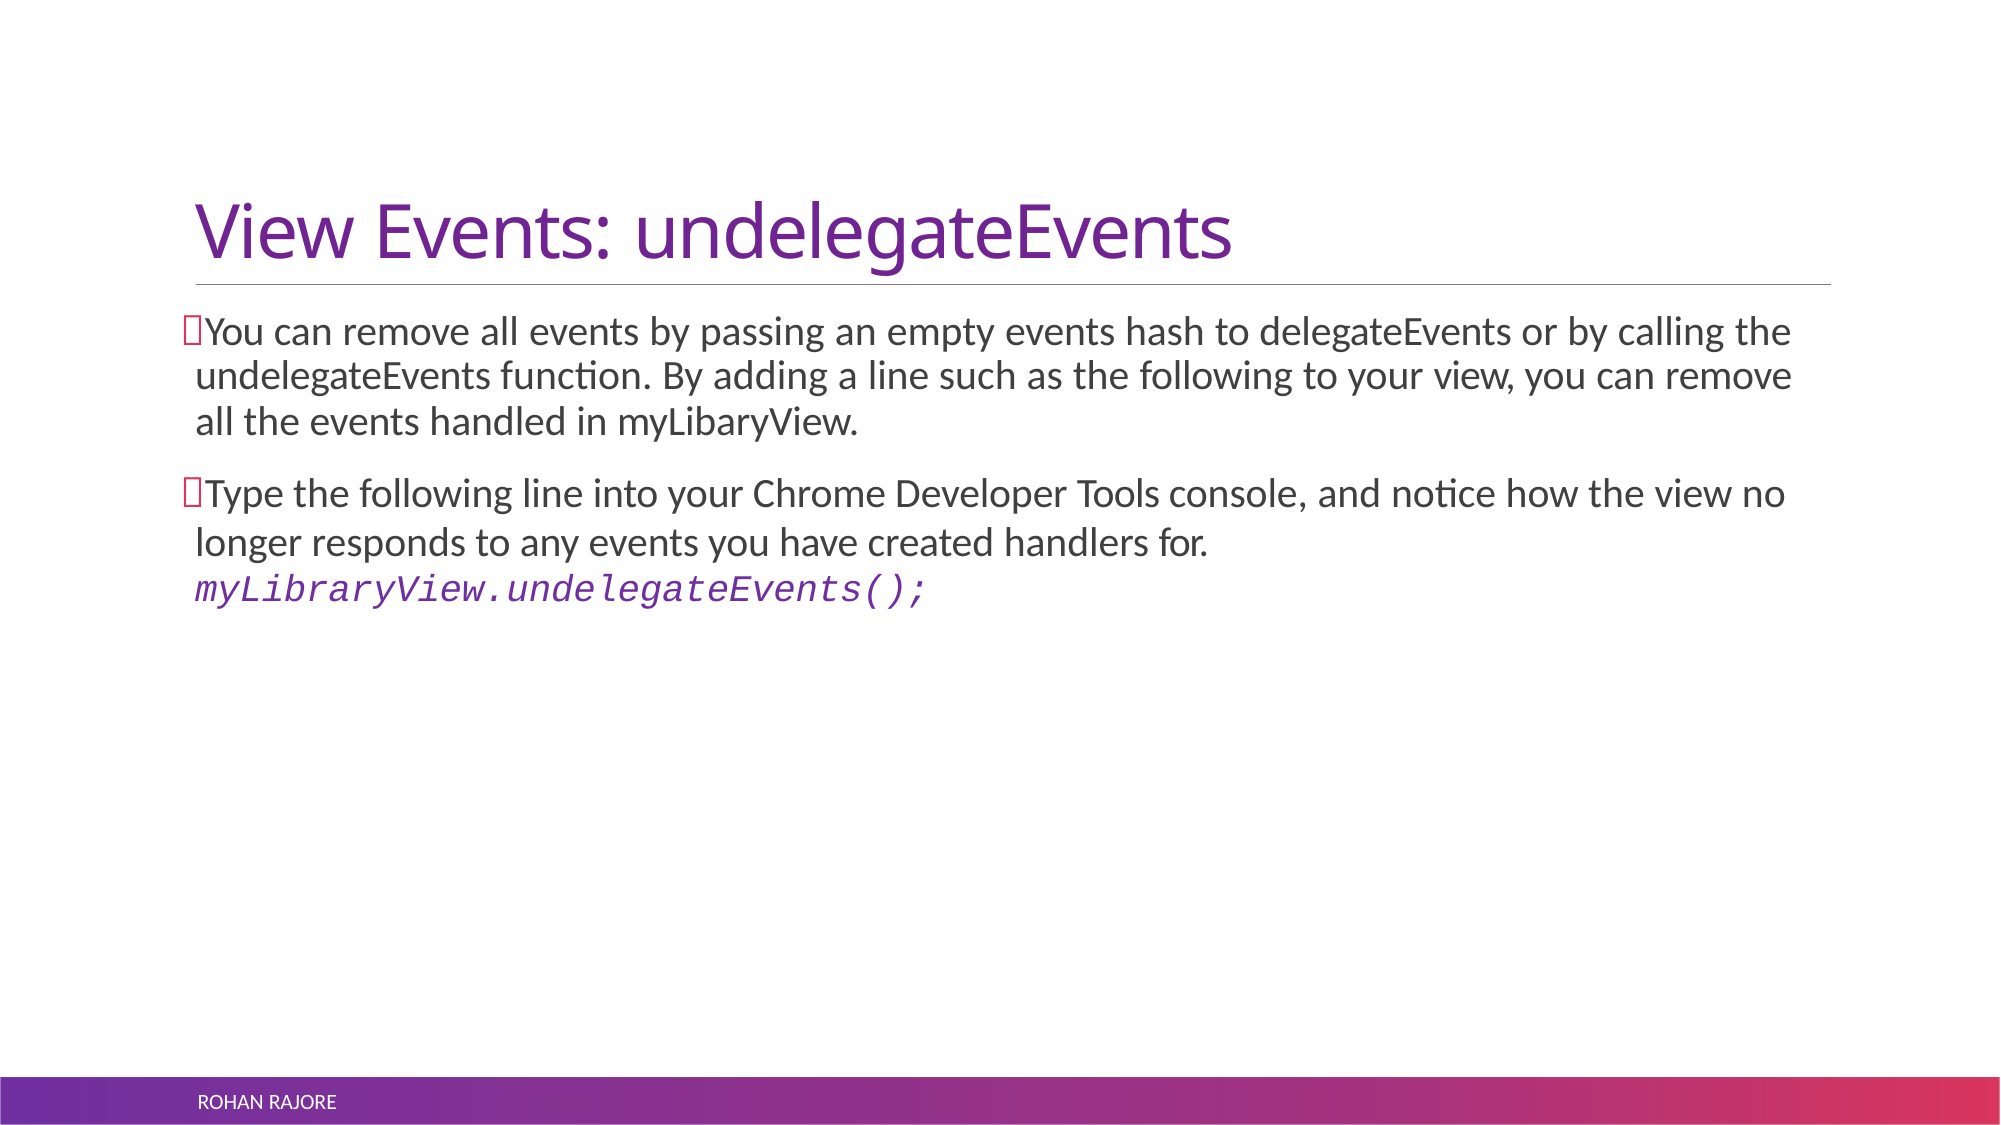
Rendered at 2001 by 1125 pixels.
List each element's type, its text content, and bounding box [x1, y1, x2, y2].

footer ROHAN RAJORE [195, 1091, 341, 1125]
picture [0, 1076, 2000, 1125]
title View Events: undelegateEvents [192, 183, 1808, 372]
text_box You can remove all events by passing an empty events hash to delegateEvents or by calling the undelegateEvents function. By adding a line such as the following to your view, you can remove all the events handled in myLibaryView. Type the following line into your Chrome Developer Tools console, and notice how the view no longer responds to any events you have created handlers for. myLibraryView.undelegateEvents(); [177, 308, 1803, 610]
